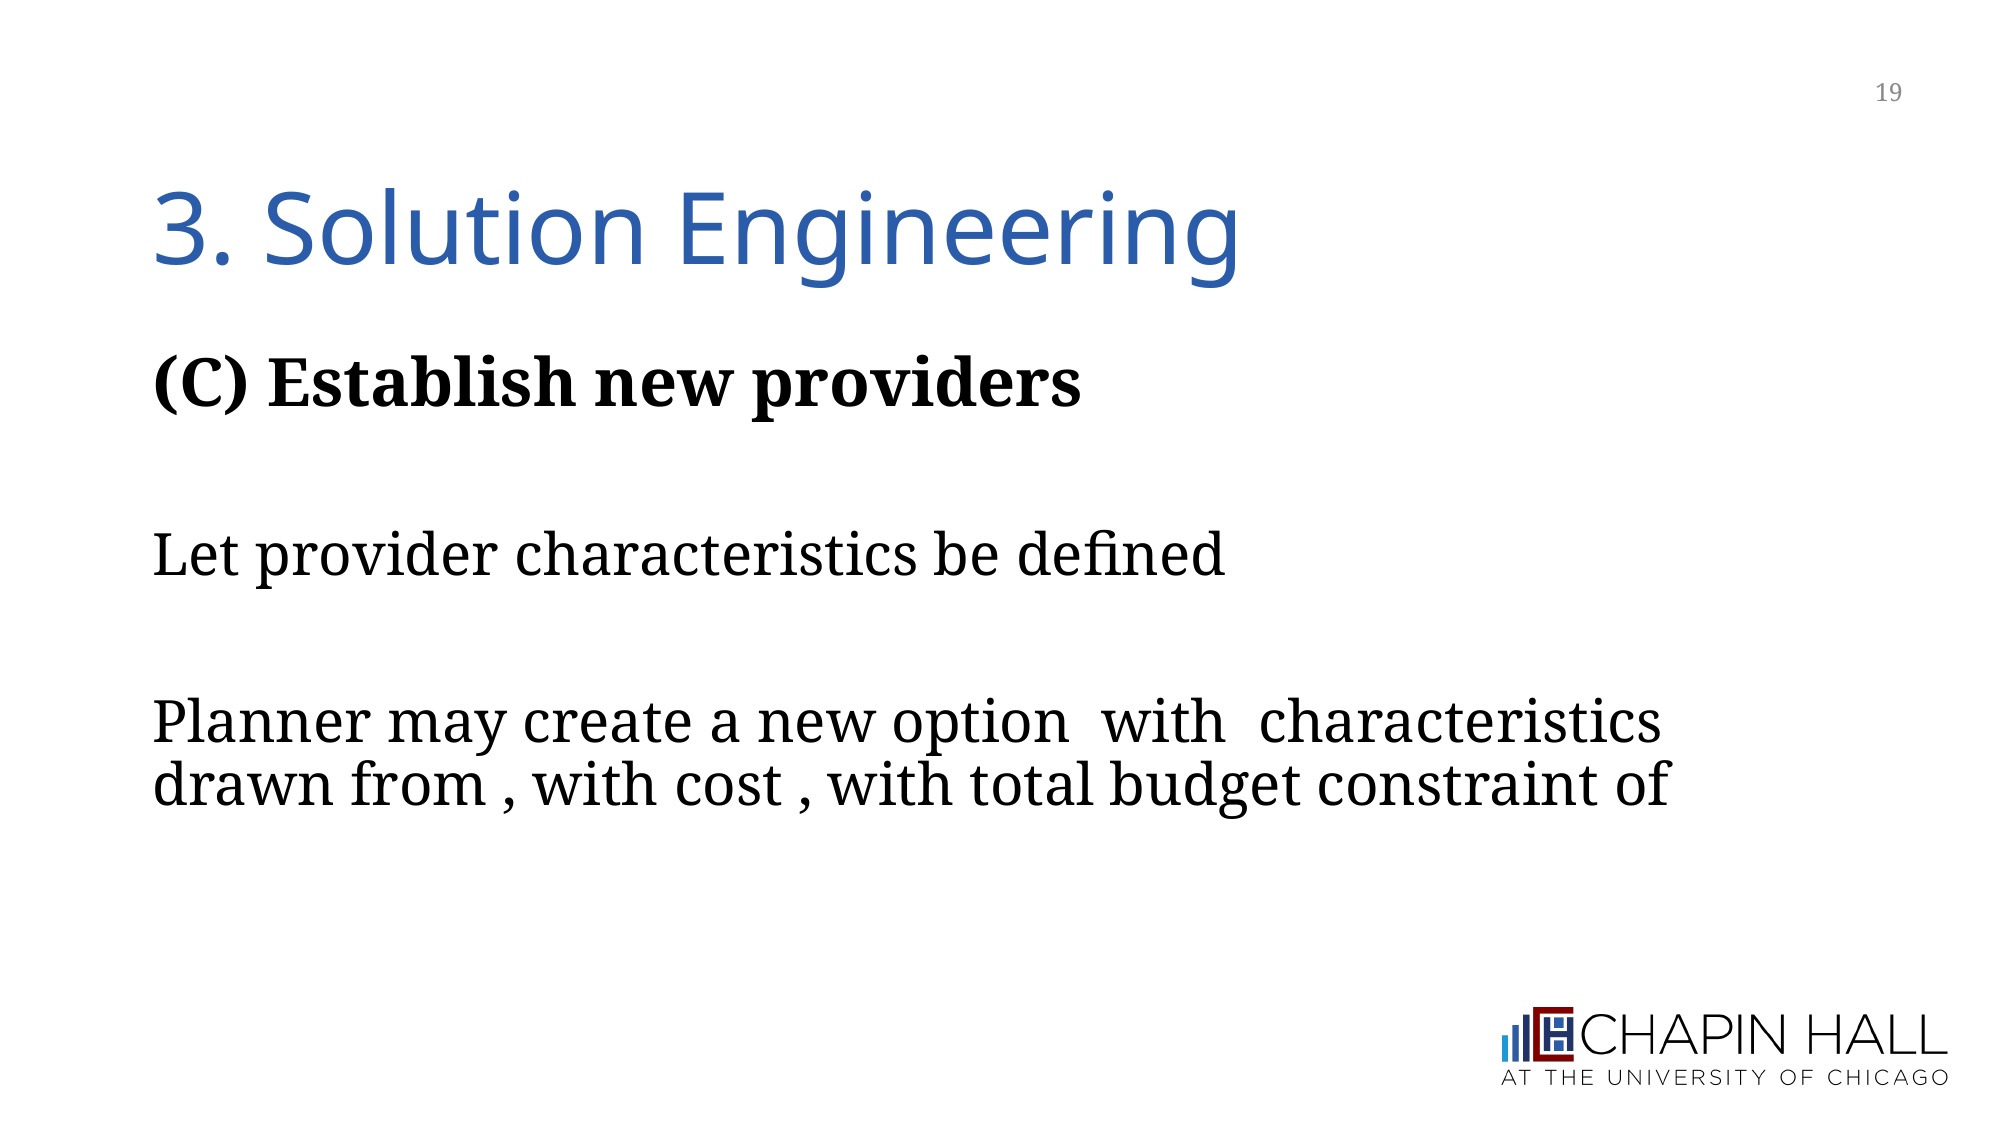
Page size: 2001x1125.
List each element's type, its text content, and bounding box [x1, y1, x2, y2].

slide_number 19 [1468, 63, 1918, 124]
title 3. Solution Engineering [137, 123, 1863, 341]
